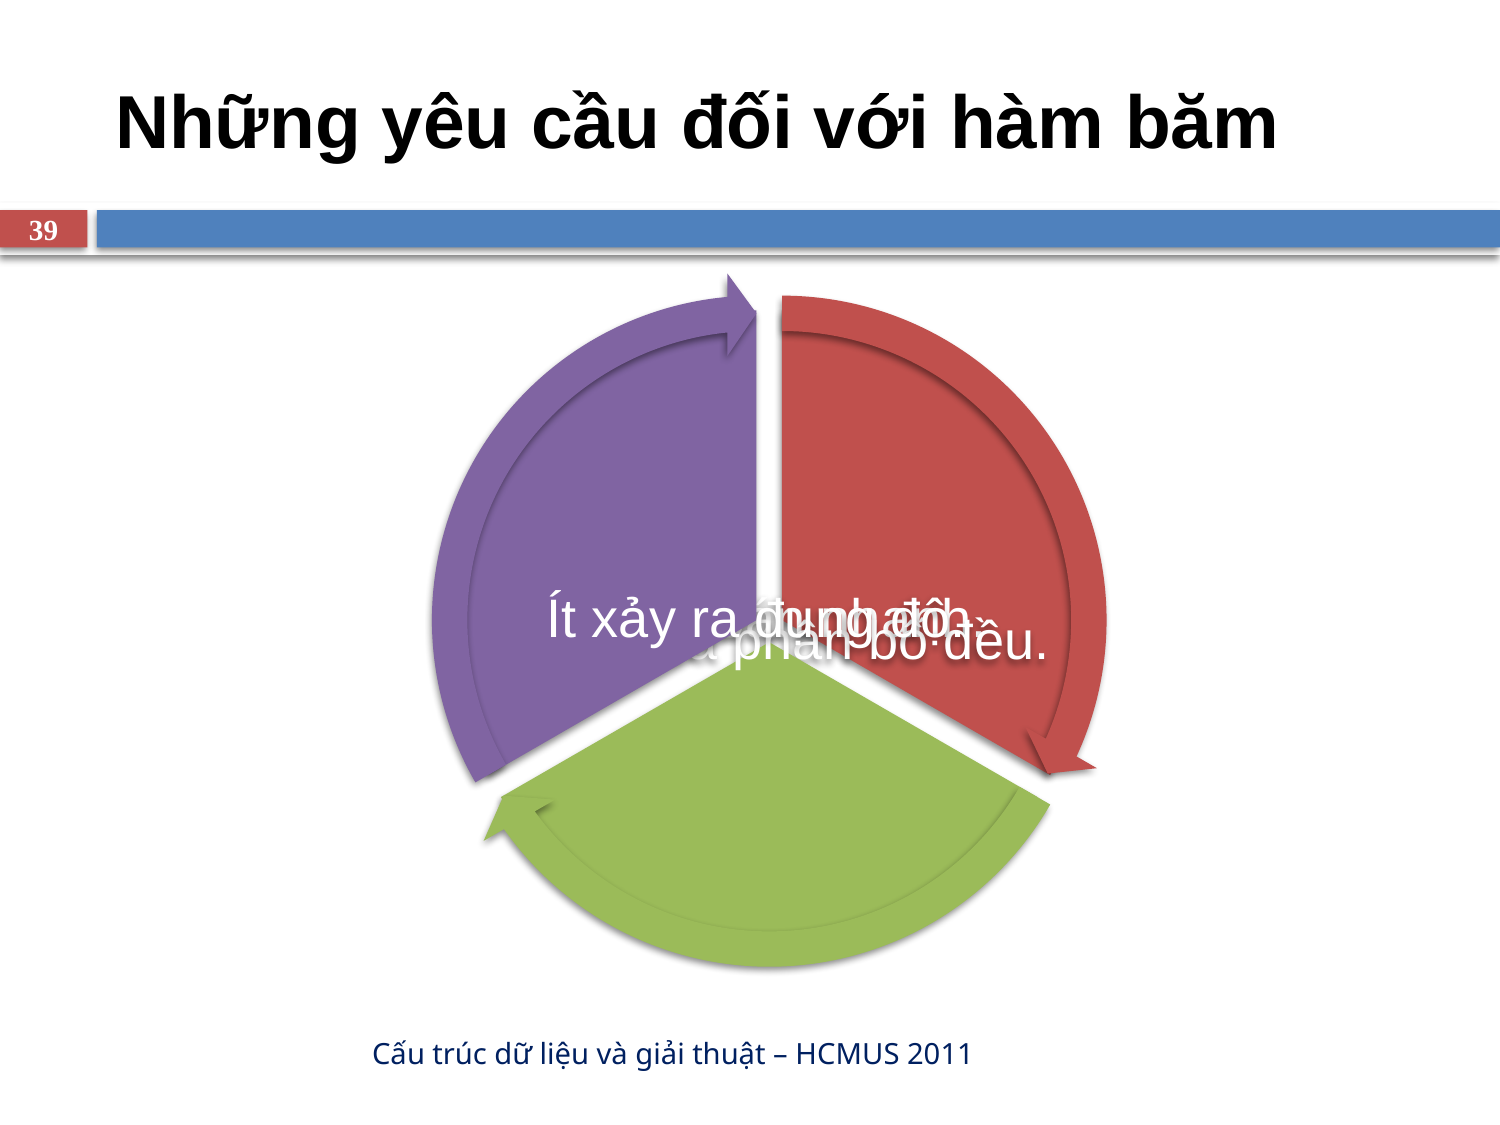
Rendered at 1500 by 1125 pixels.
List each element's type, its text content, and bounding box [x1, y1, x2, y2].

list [100, 262, 1439, 1001]
title Những yêu cầu đối với hàm băm [100, 37, 1438, 200]
footer Cấu trúc dữ liệu và giải thuật – HCMUS 2011 [99, 1024, 990, 1085]
slide_number 39 [0, 208, 88, 249]
